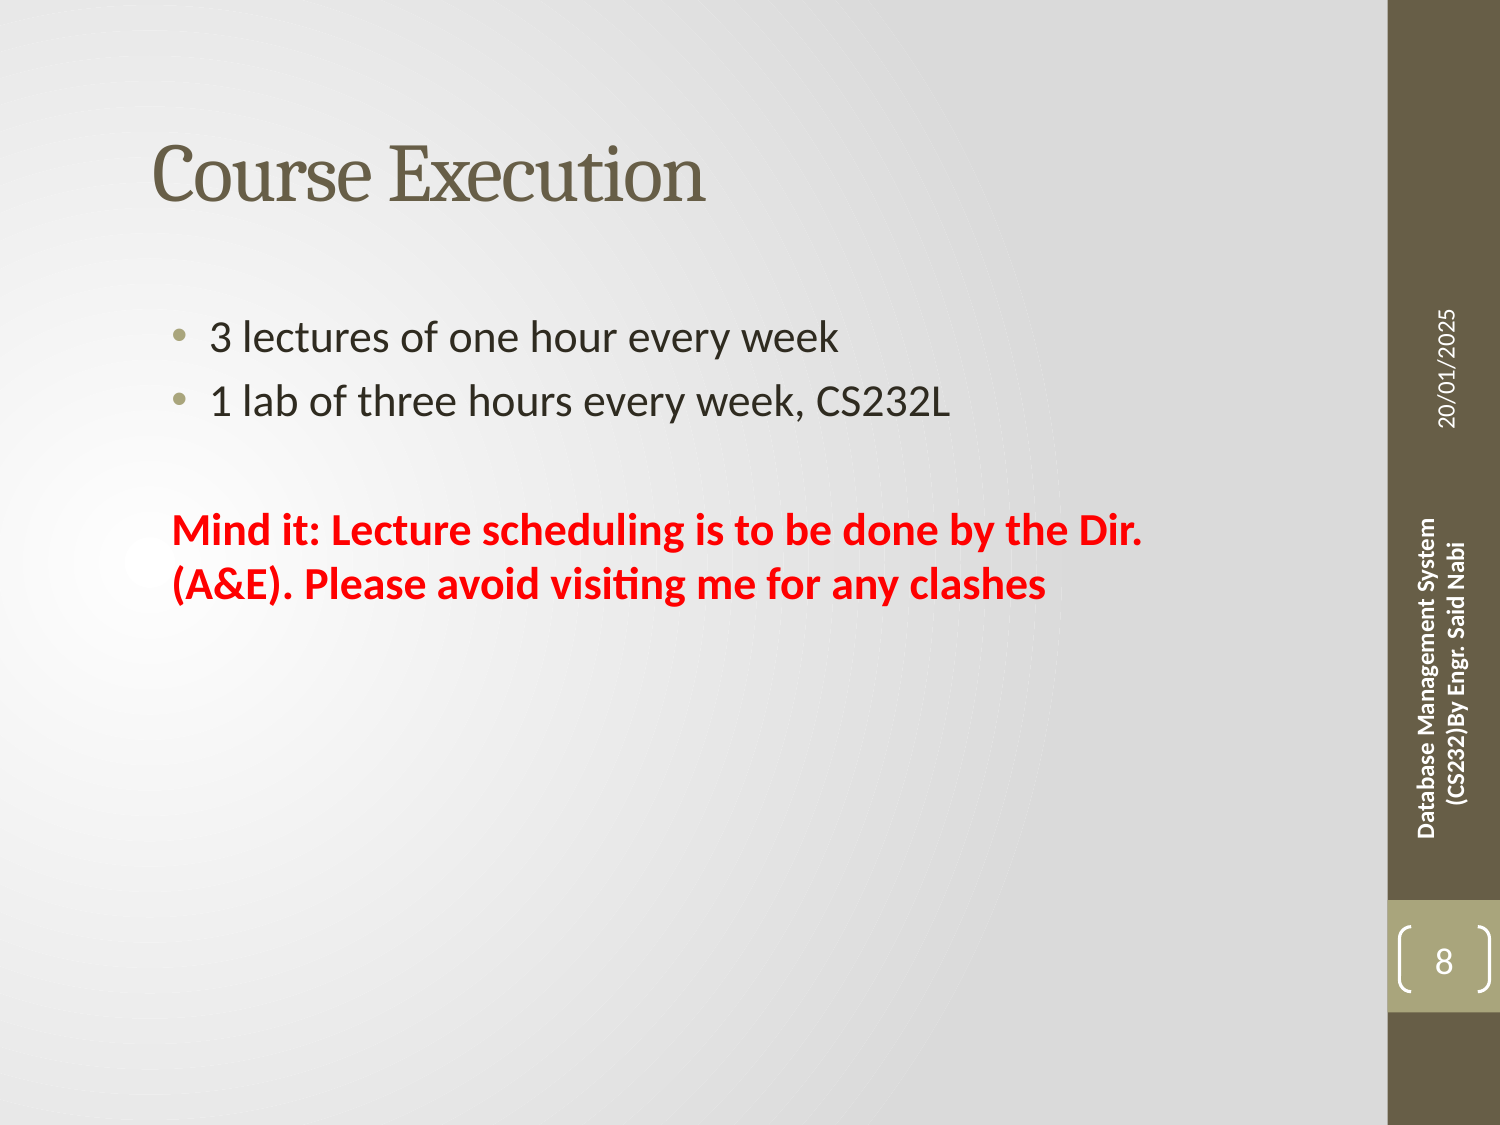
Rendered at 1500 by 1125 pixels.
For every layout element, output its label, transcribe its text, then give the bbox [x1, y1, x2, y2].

footer Database Management System (CS232)By Engr. Said Nabi [1424, 503, 1485, 892]
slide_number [1414, 45, 1475, 446]
title Course Execution [137, 59, 1188, 278]
slide_number 8 [1397, 925, 1492, 994]
text_box 3 lectures of one hour every week 1 lab of three hours every week, CS232L Mind it: Lecture scheduling is to be done by the Dir. (A&E). Please avoid visiting me for any clashes [137, 299, 1188, 1014]
